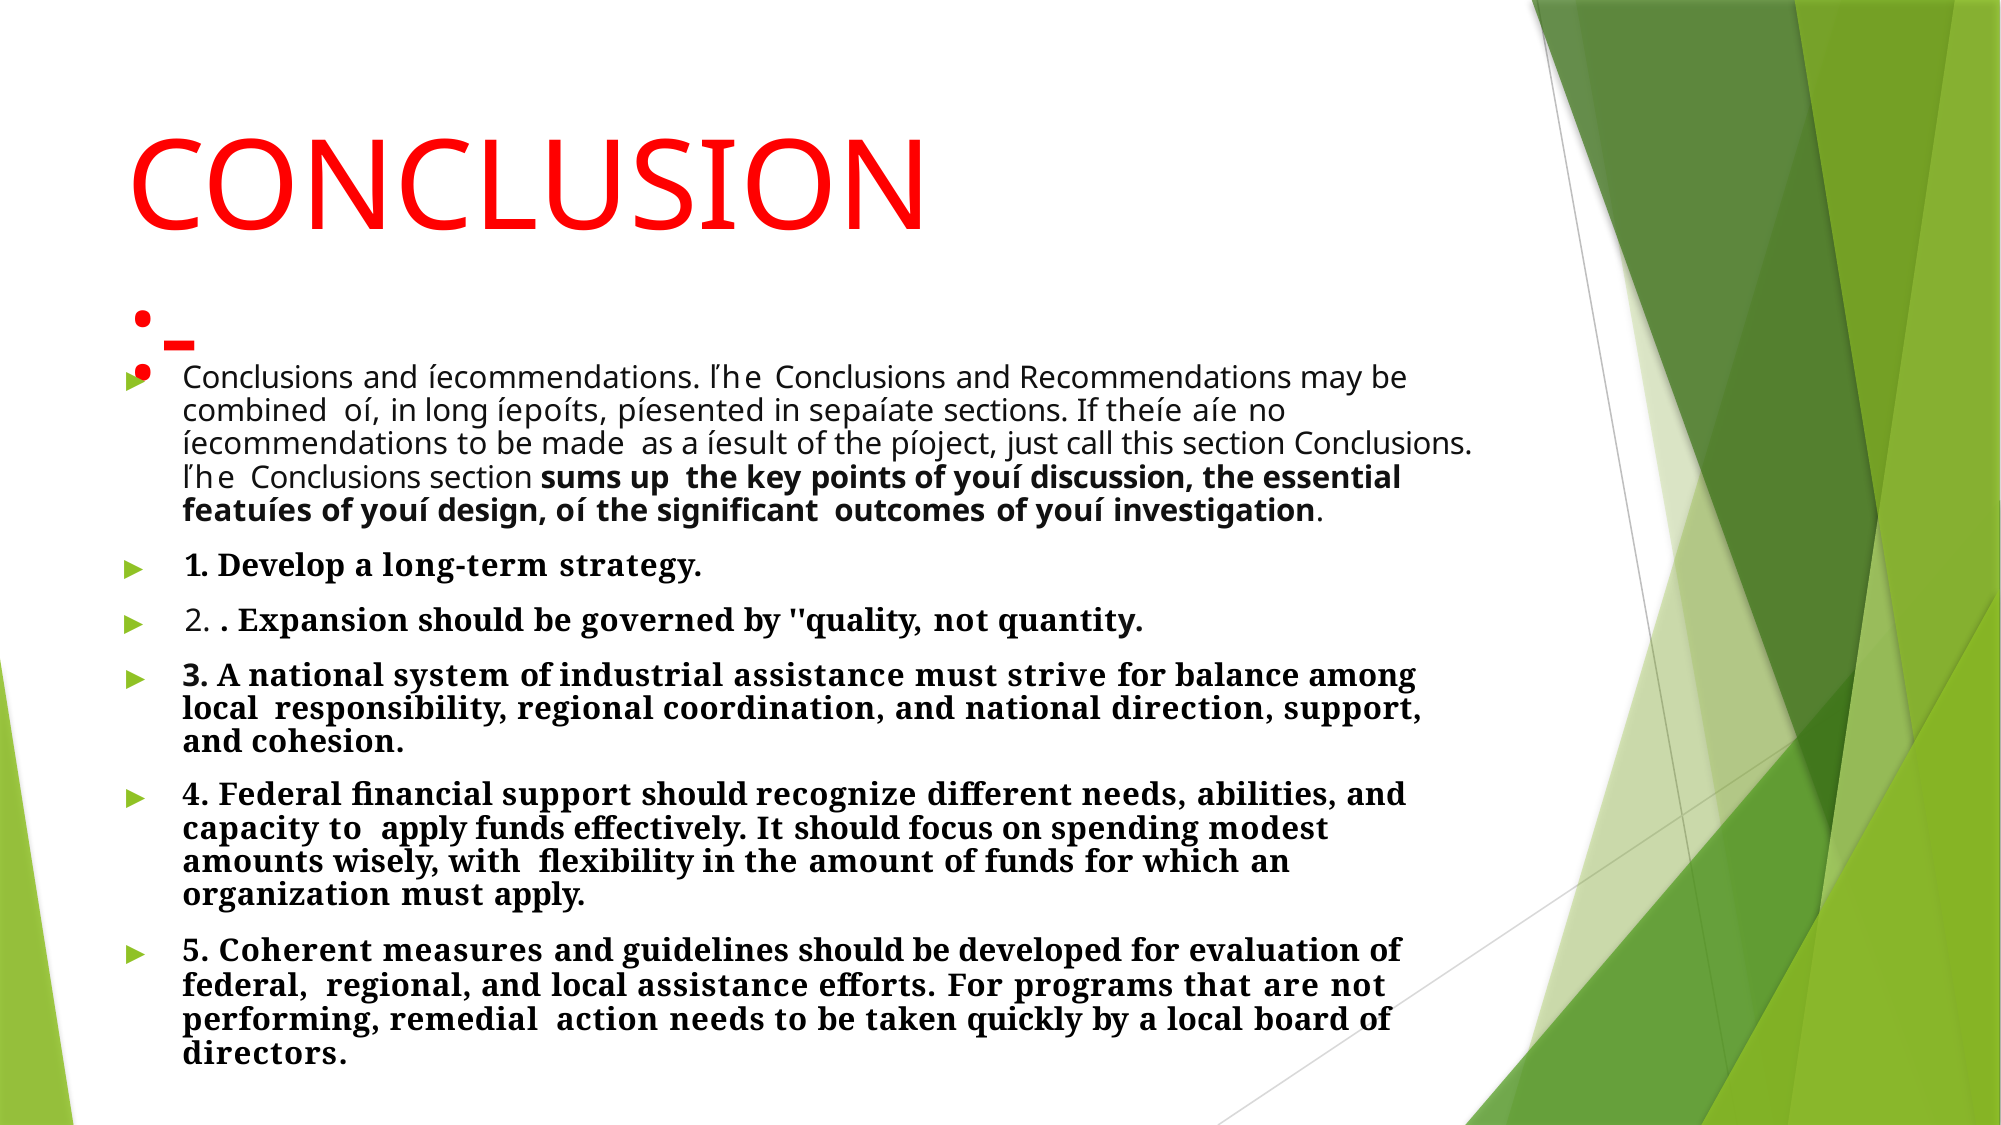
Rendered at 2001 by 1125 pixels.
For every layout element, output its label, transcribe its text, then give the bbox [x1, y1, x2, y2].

title CONCLUSION:- [124, 102, 938, 355]
text_box ▶ Conclusions and íecommendations. ľhe Conclusions and Recommendations may be combined oí, in long íepoíts, píesented in sepaíate sections. If theíe aíe no íecommendations to be made as a íesult of the píoject, just call this section Conclusions. ľhe Conclusions section sums up the key points of youí discussion, the essential featuíes of youí design, oí the significant outcomes of youí investigation. ▶ 1. Develop a long-term strategy. ▶ 2. . Expansion should be governed by ''quality, not quantity. ▶ 3. A national system of industrial assistance must strive for balance among local responsibility, regional coordination, and national direction, support, and cohesion. ▶ 4. Federal financial support should recognize different needs, abilities, and capacity to apply funds effectively. It should focus on spending modest amounts wisely, with flexibility in the amount of funds for which an organization must apply. ▶ 5. Coherent measures and guidelines should be developed for evaluation of federal, regional, and local assistance efforts. For programs that are not performing, remedial action needs to be taken quickly by a local board of directors. [124, 355, 1508, 1071]
